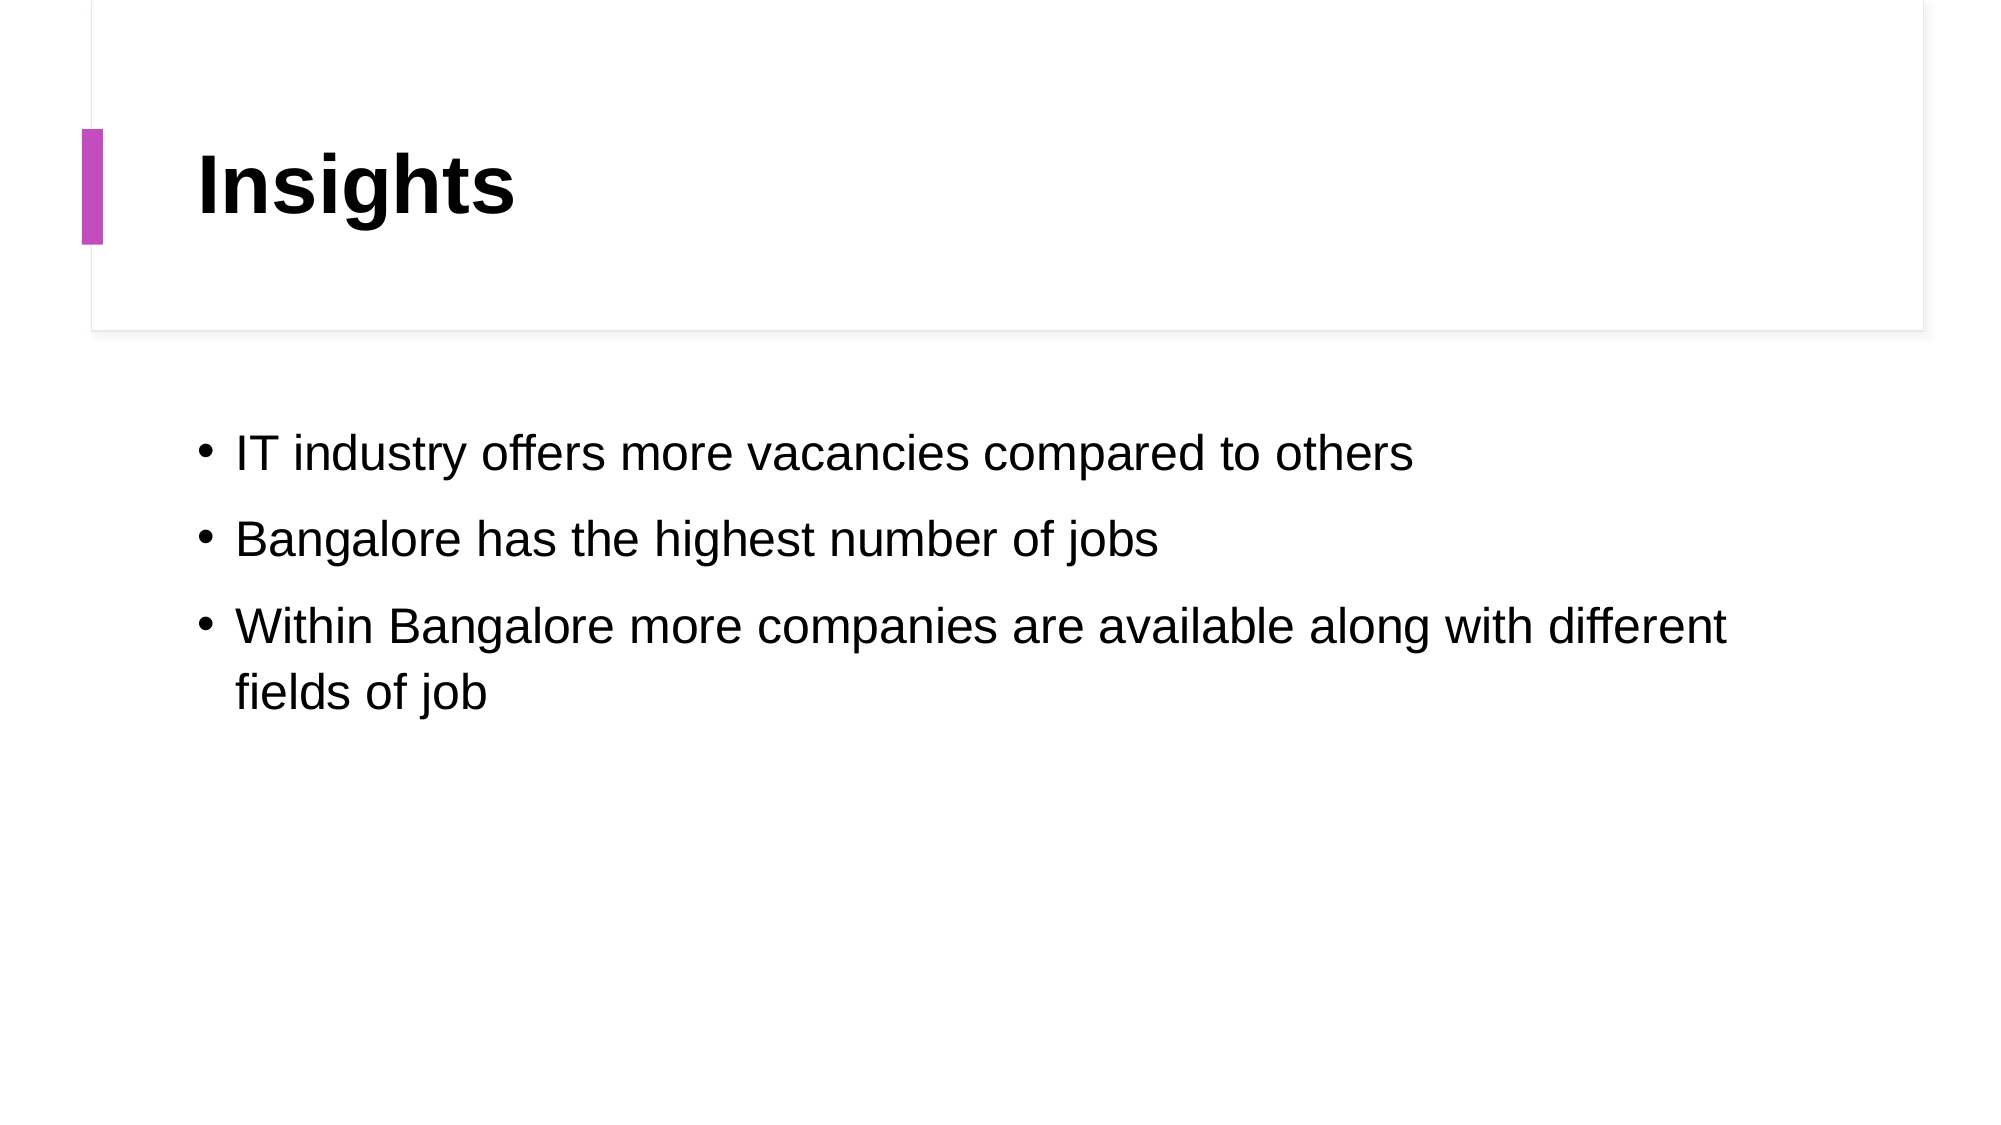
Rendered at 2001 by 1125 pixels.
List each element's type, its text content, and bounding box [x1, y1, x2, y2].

title Insights [183, 90, 1851, 284]
list IT industry offers more vacancies compared to others Bangalore has the highest number of jobs Within Bangalore more companies are available along with different fields of job [183, 406, 1851, 1013]
